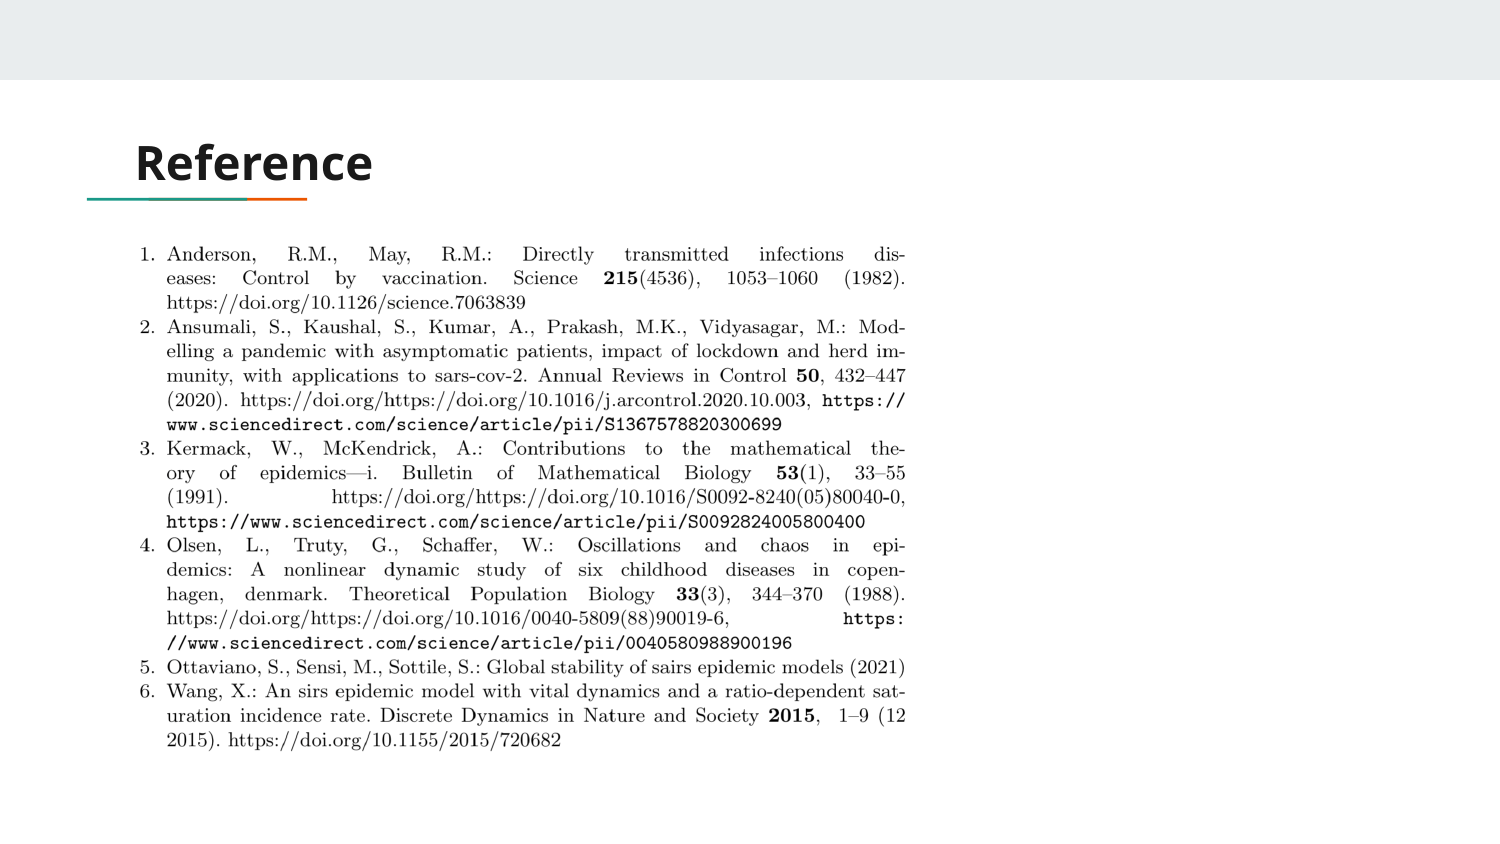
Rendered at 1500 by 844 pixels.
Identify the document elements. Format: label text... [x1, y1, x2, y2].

title Reference [119, 117, 1381, 206]
picture [119, 232, 940, 763]
